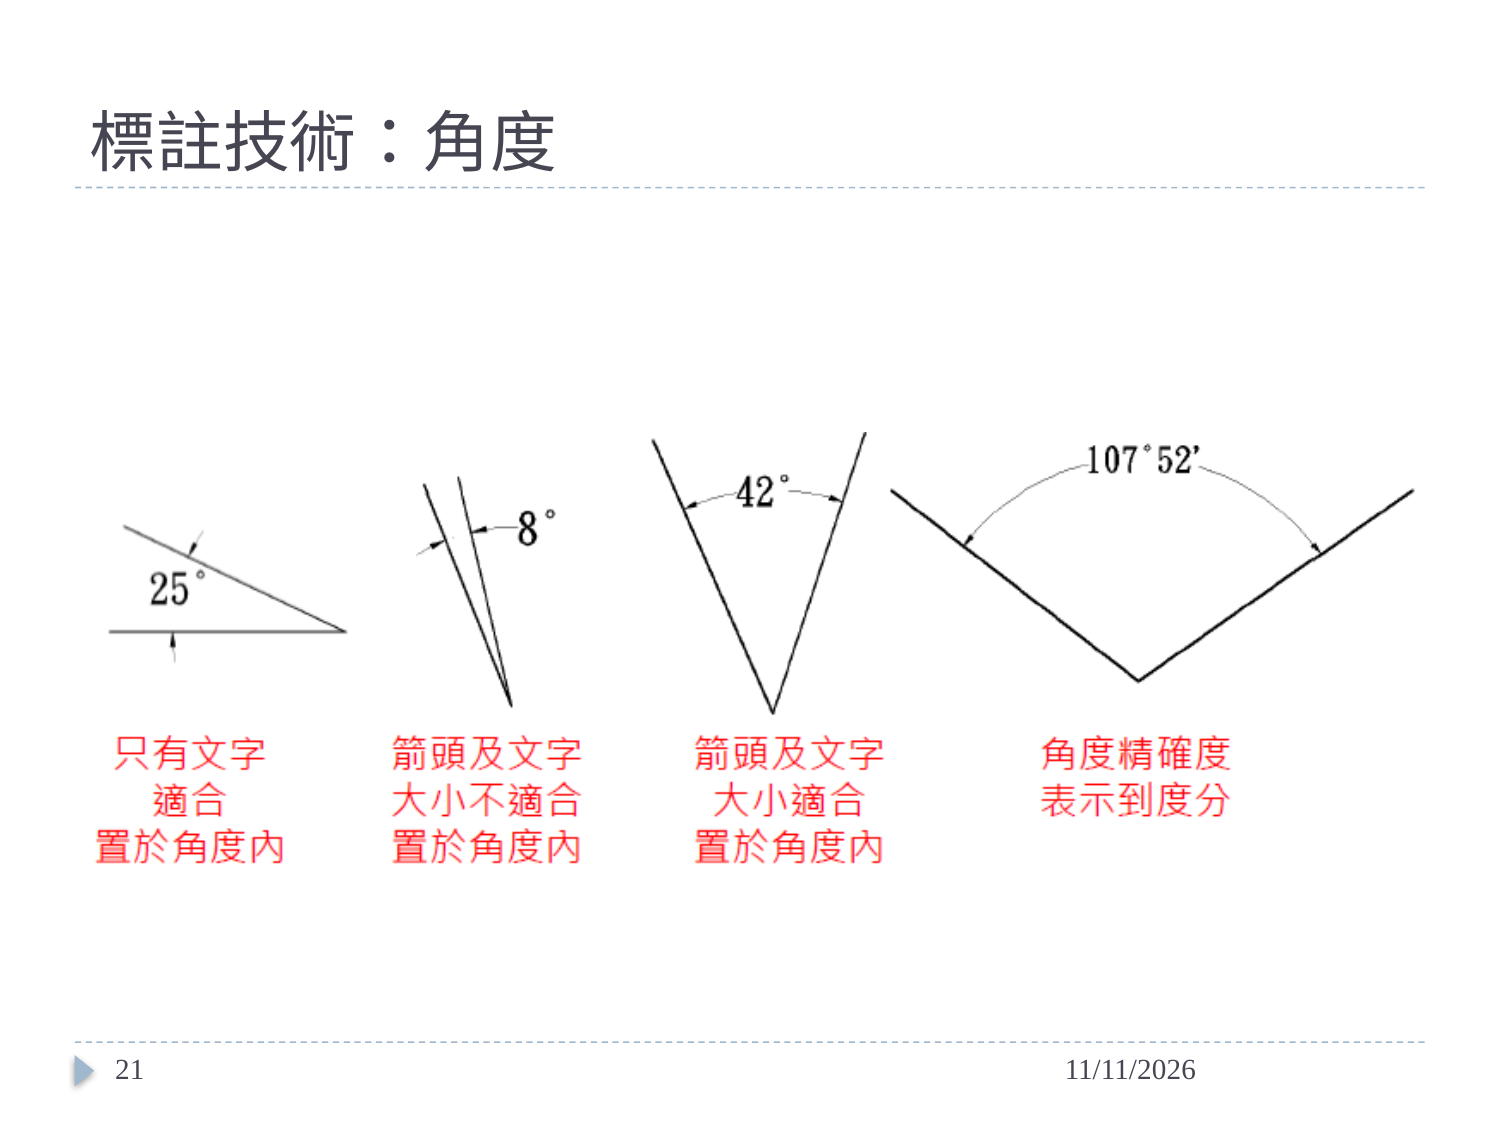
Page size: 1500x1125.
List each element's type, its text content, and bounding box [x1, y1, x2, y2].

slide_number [1050, 1042, 1426, 1103]
title 標註技術：角度 [75, 24, 1425, 188]
picture [66, 432, 1426, 901]
slide_number 21 [100, 1042, 426, 1103]
